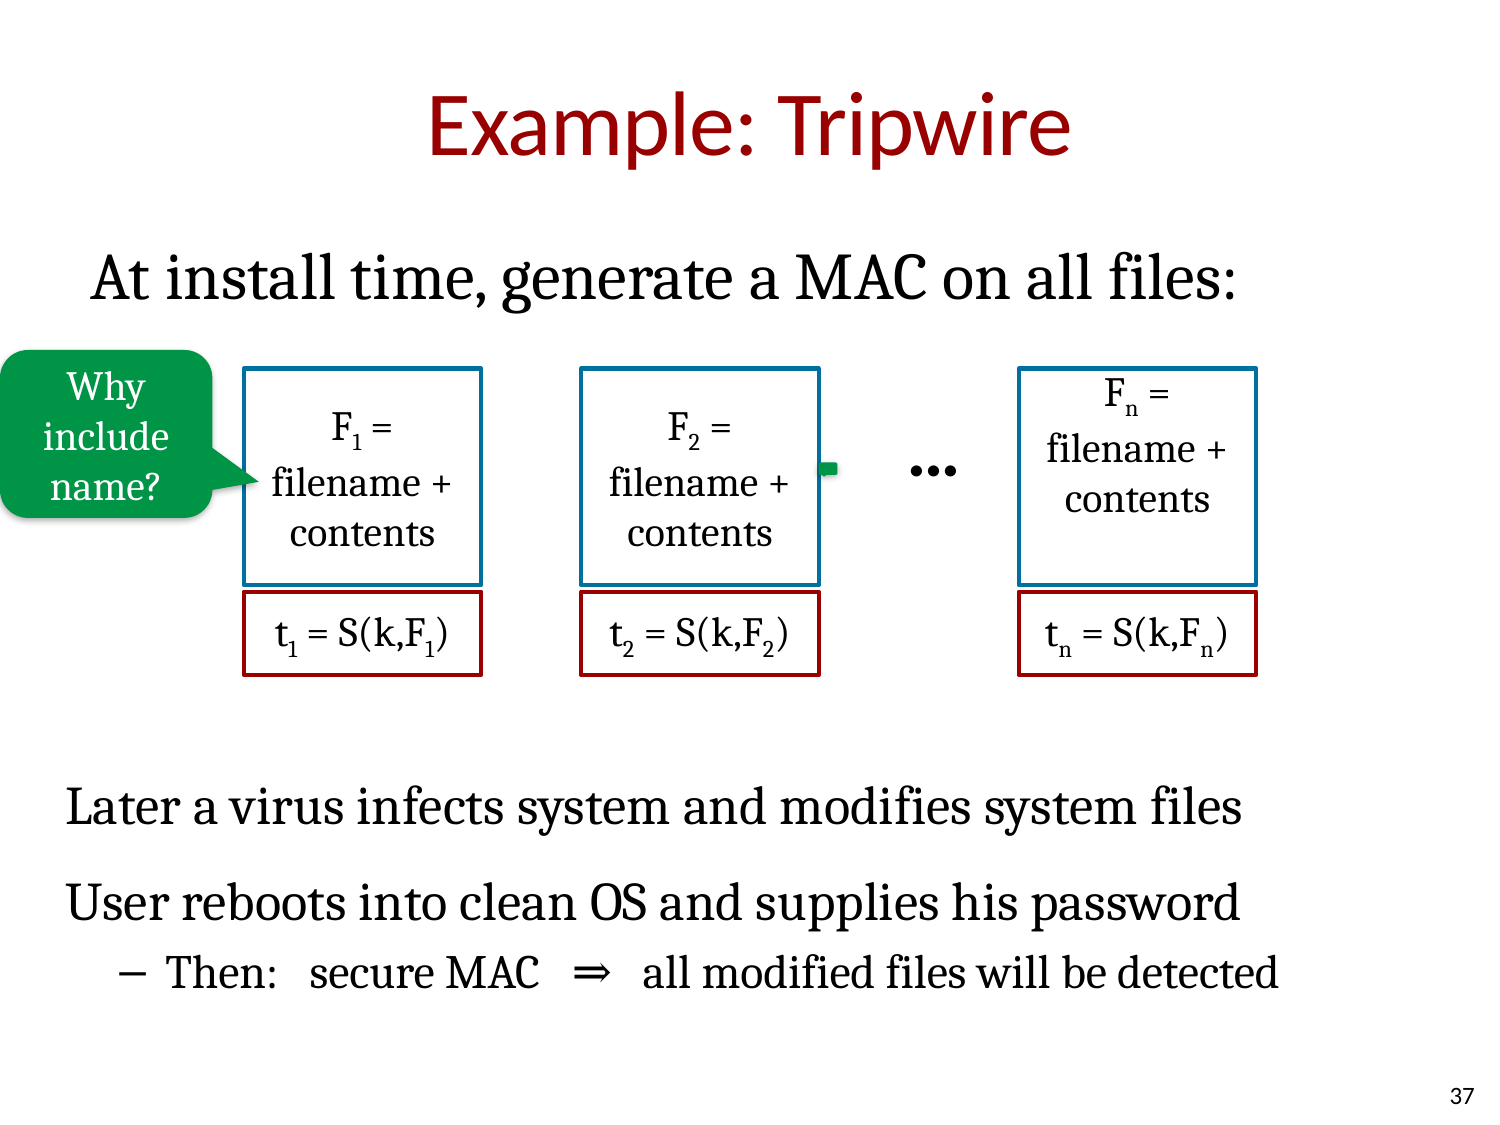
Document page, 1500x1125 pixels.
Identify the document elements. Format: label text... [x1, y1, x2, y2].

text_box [243, 368, 1257, 676]
slide_number 37 [1125, 1065, 1475, 1125]
text_box Why include name? [0, 349, 238, 519]
title Example: Tripwire [75, 24, 1425, 213]
list At install time, generate a MAC on all files: [75, 224, 1425, 762]
text_box Later a virus infects system and modifies system files User reboots into clean OS and supplies his password Then: secure MAC ⇒ all modified files will be detected [50, 762, 1438, 1125]
